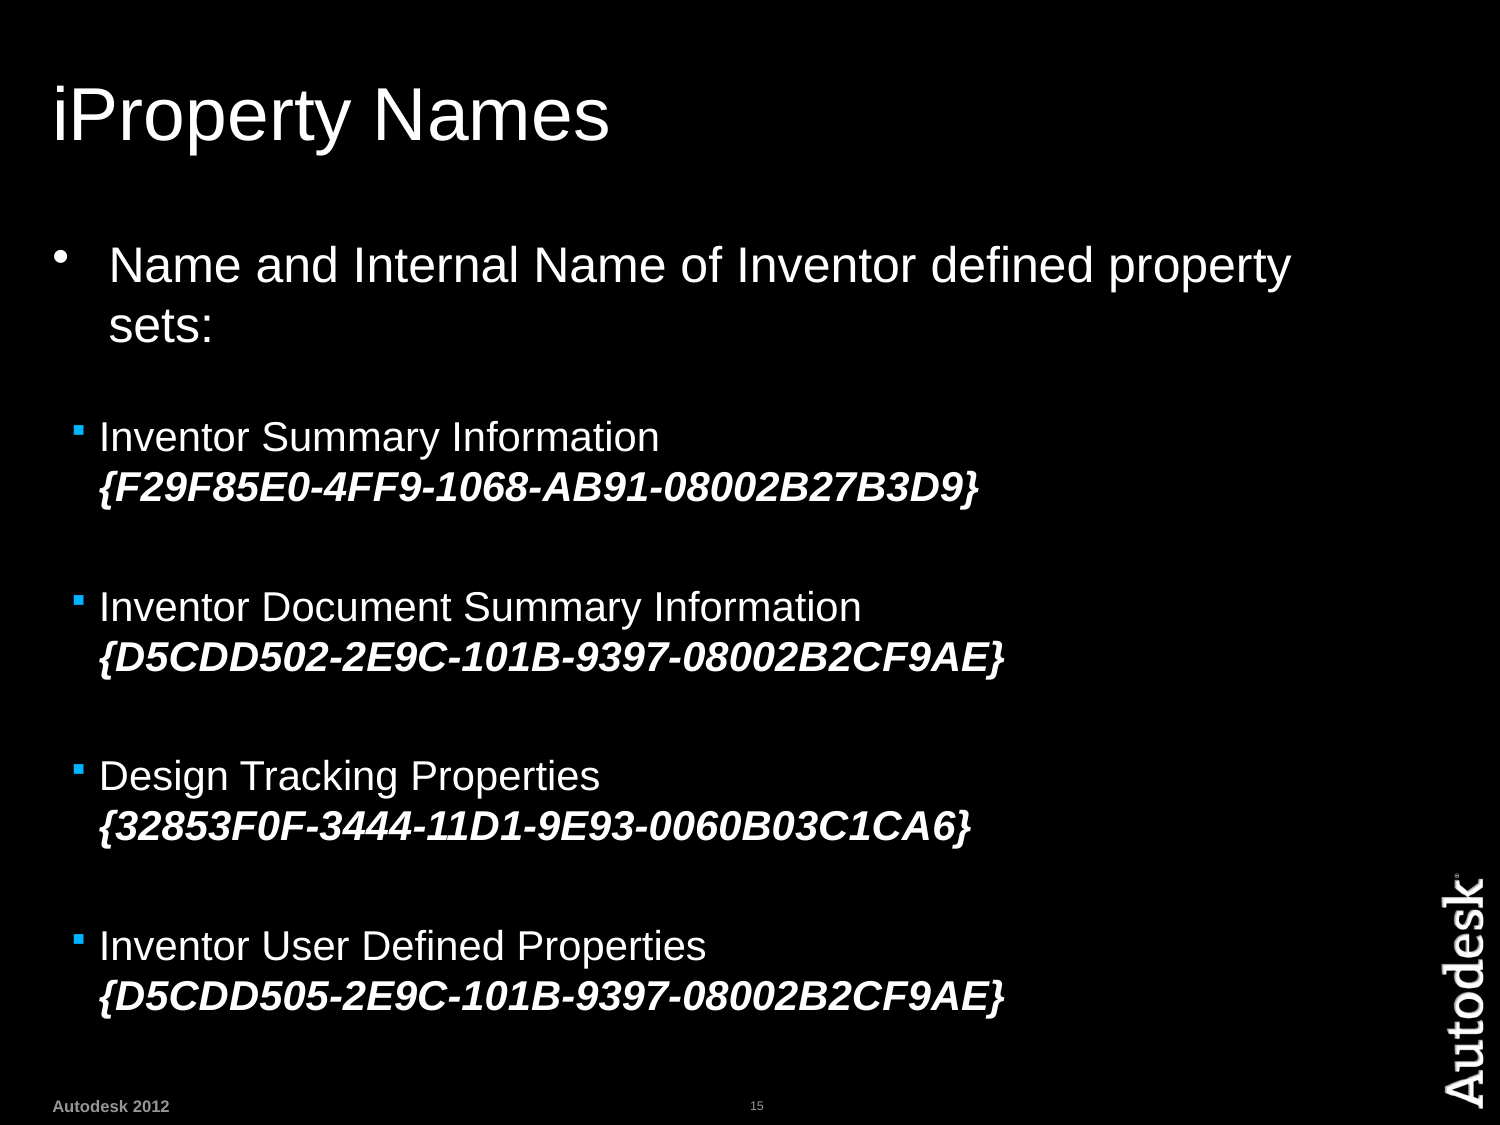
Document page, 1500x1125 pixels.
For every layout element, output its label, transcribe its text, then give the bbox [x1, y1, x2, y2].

title iProperty Names [52, 22, 1376, 211]
picture [1402, 0, 1500, 1125]
list Name and Internal Name of Inventor defined property sets: Inventor Summary Information {F29F85E0-4FF9-1068-AB91-08002B27B3D9} Inventor Document Summary Information {D5CDD502-2E9C-101B-9397-08002B2CF9AE} Design Tracking Properties {32853F0F-3444-11D1-9E93-0060B03C1CA6} Inventor User Defined Properties {D5CDD505-2E9C-101B-9397-08002B2CF9AE} [52, 231, 1376, 1073]
